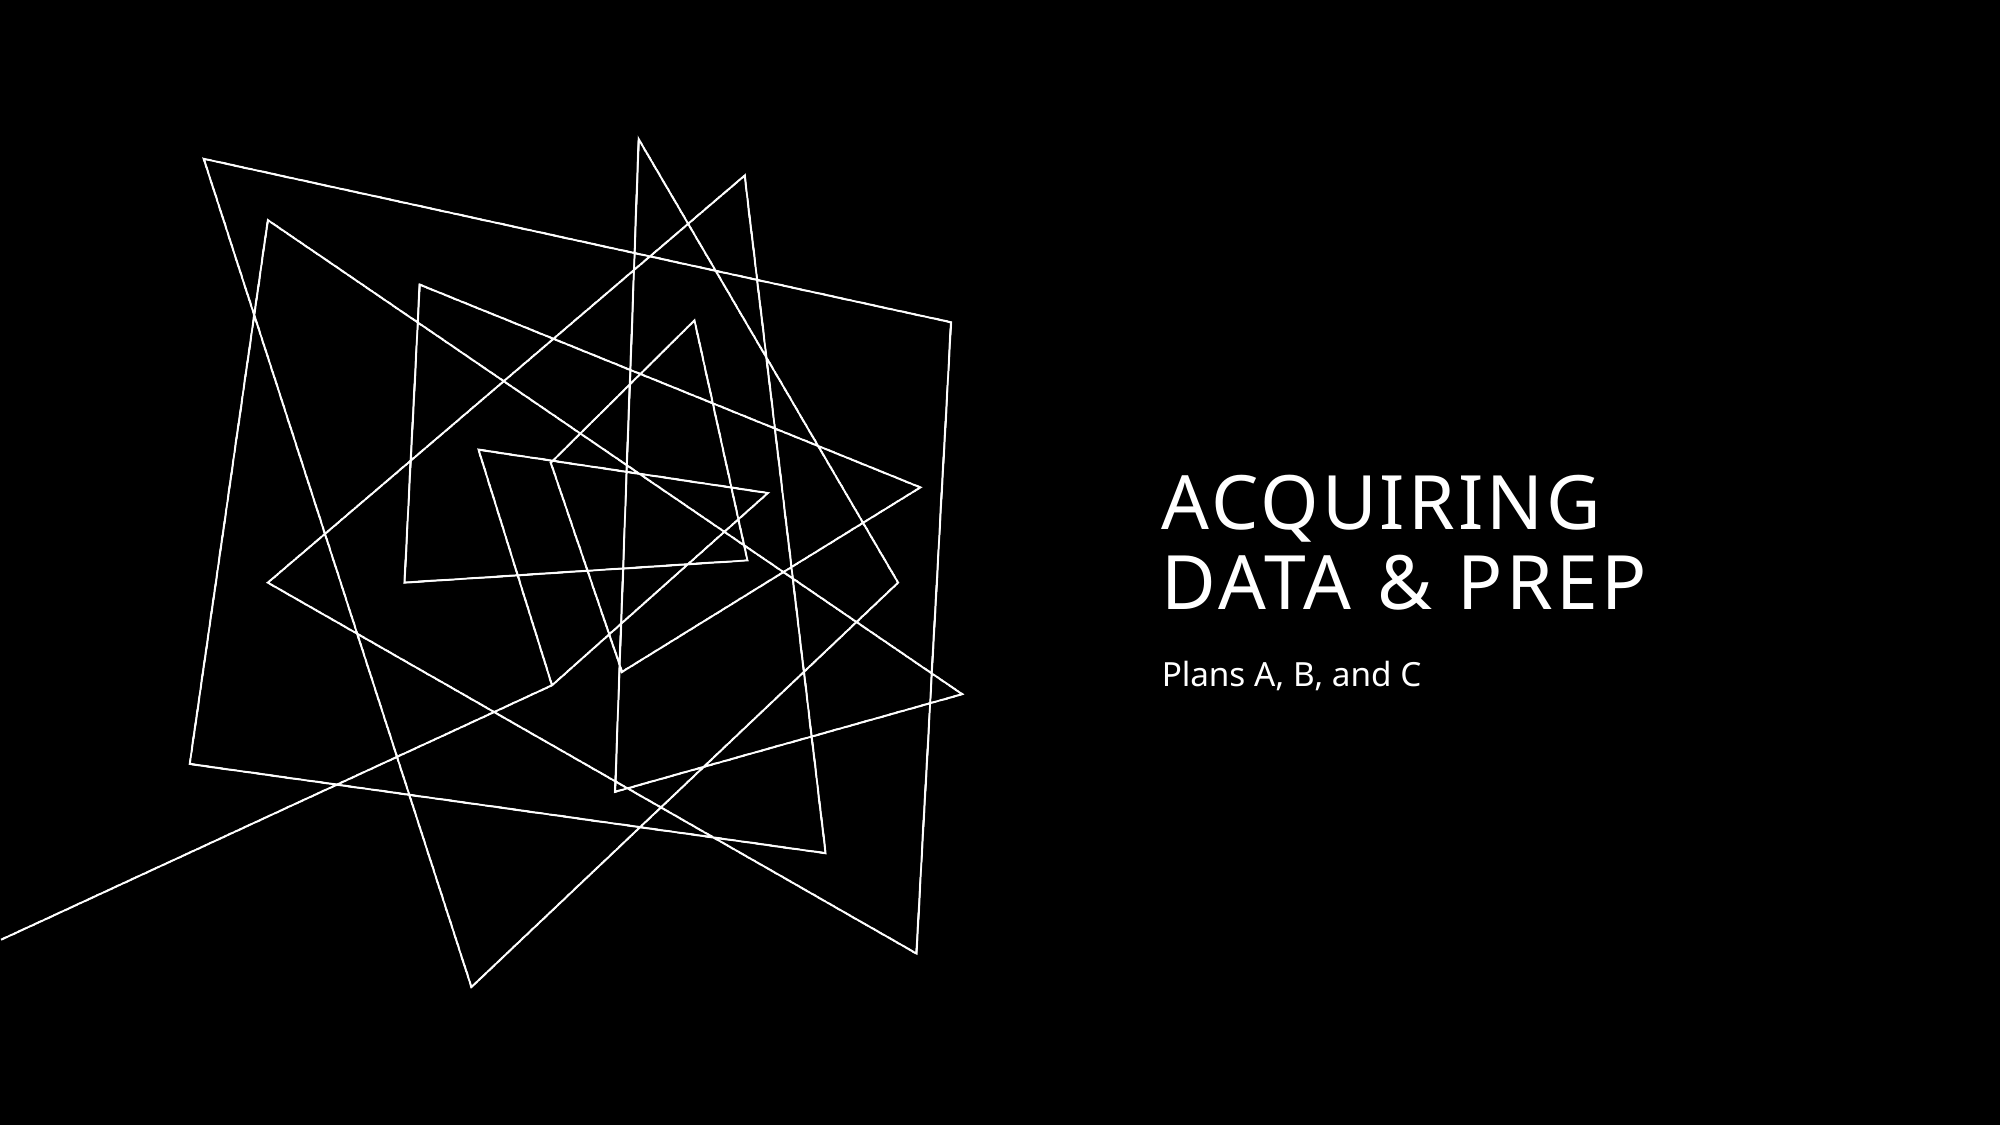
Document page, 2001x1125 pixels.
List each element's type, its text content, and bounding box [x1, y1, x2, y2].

title Acquiring Data & Prep [1146, 352, 1833, 634]
subtitle Plans A, B, and C [1146, 649, 1833, 710]
picture [0, 135, 965, 989]
